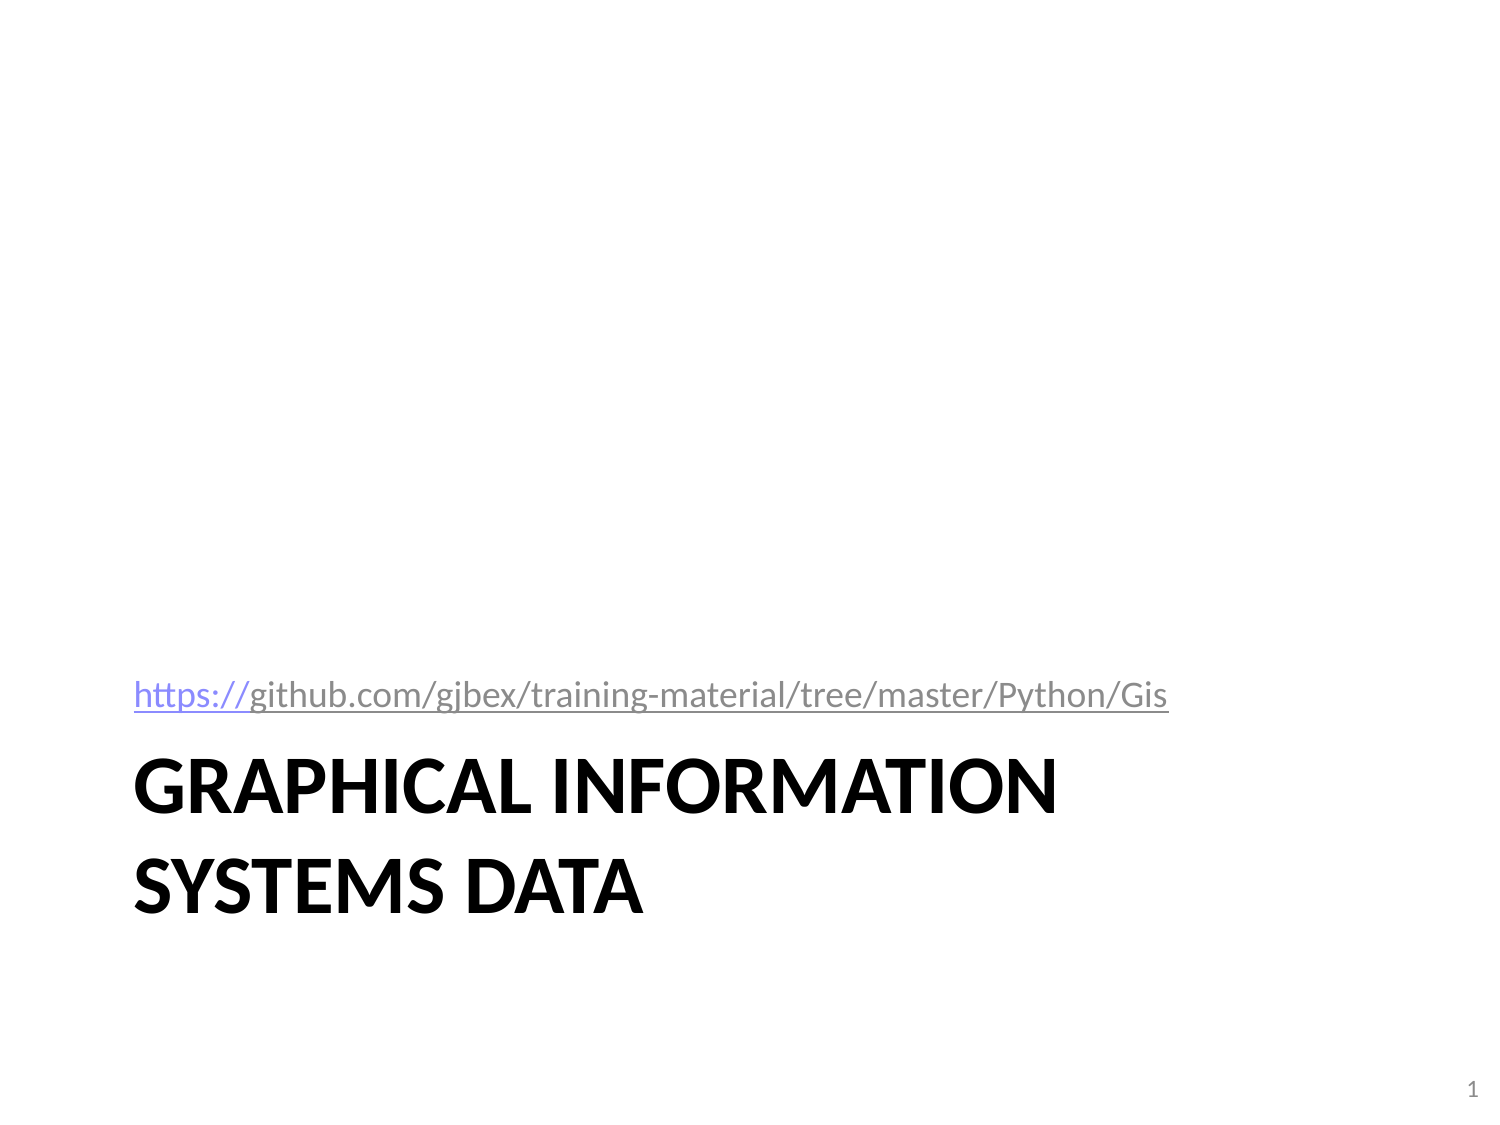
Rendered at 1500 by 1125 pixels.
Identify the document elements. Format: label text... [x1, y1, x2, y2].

title Graphical Information Systems data [118, 723, 1394, 947]
slide_number 1 [1144, 1057, 1495, 1118]
list https://github.com/gjbex/training-material/tree/master/Python/Gis [118, 476, 1394, 723]
